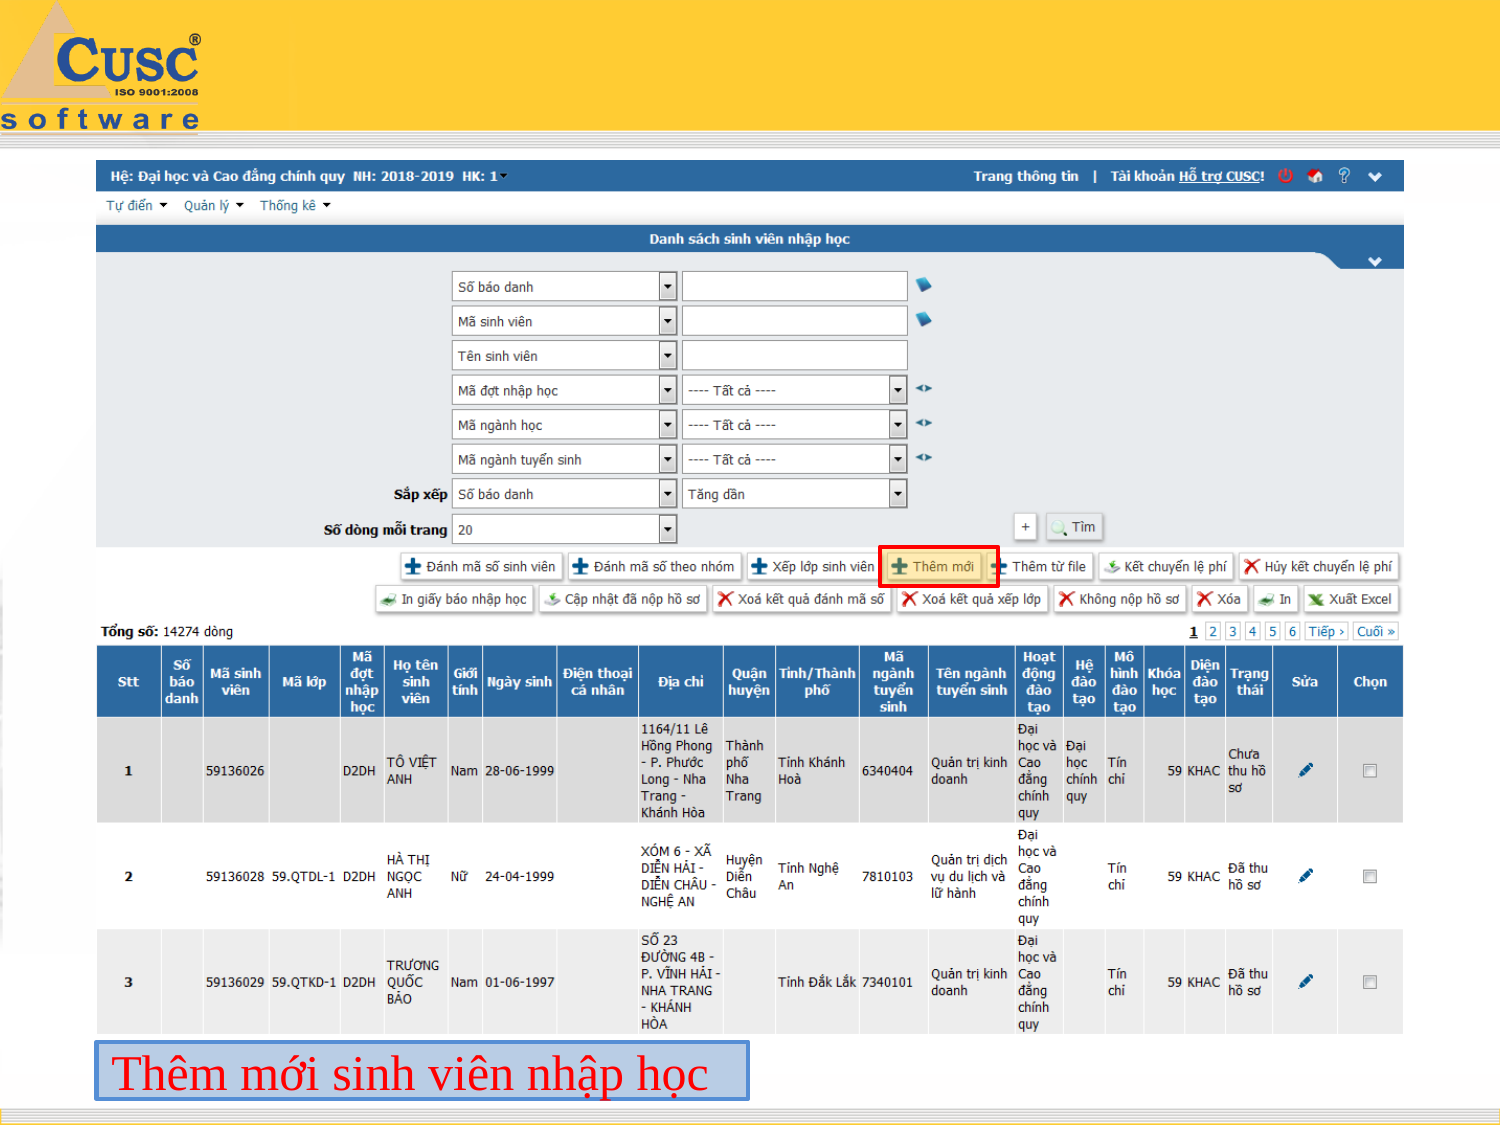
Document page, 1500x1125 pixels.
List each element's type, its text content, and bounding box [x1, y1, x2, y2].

picture [0, 0, 1500, 1125]
text_box Thêm mới sinh viên nhập học [94, 1042, 750, 1101]
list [96, 160, 1404, 1036]
